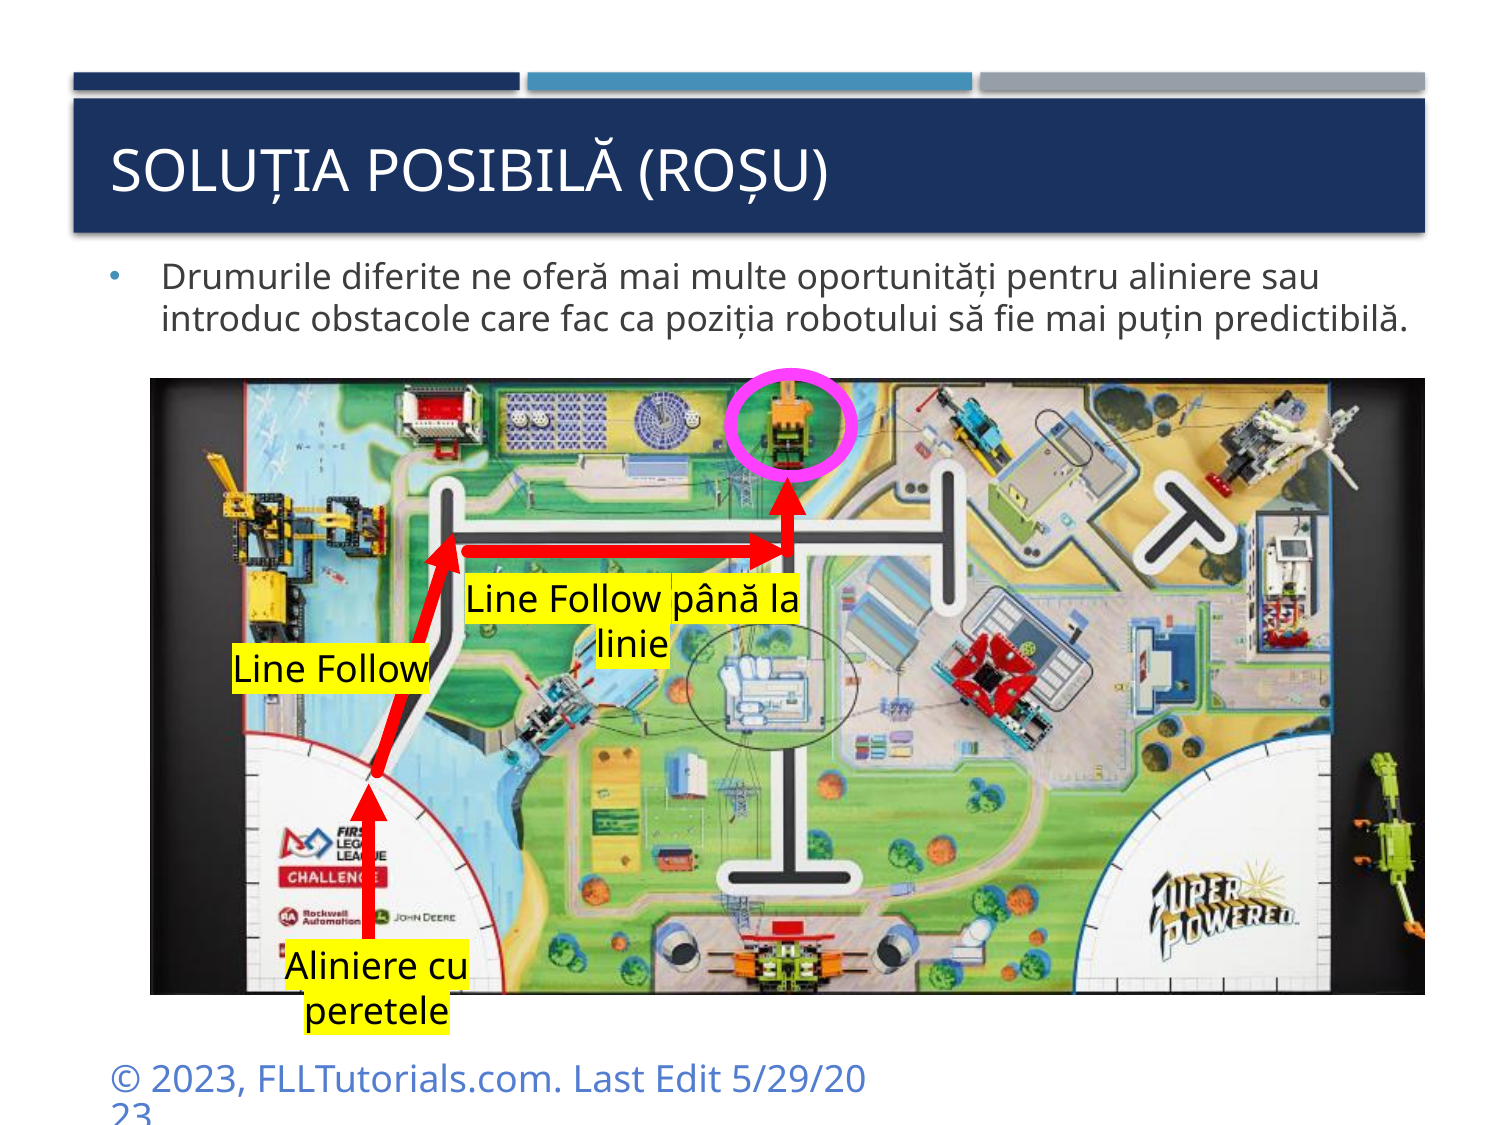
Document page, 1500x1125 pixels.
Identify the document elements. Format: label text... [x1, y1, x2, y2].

title Soluția posibilă (Roșu) [95, 112, 1406, 211]
footer © 2023, FLLTutorials.com. Last Edit 5/29/2023 [95, 1047, 895, 1108]
text_box Aliniere cu peretele [192, 1005, 562, 1040]
list Drumurile diferite ne oferă mai multe oportunități pentru aliniere sau introduc obstacole care fac ca poziția robotului să fie mai puțin predictibilă. [94, 246, 1441, 371]
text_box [376, 531, 455, 773]
picture [149, 377, 1426, 996]
